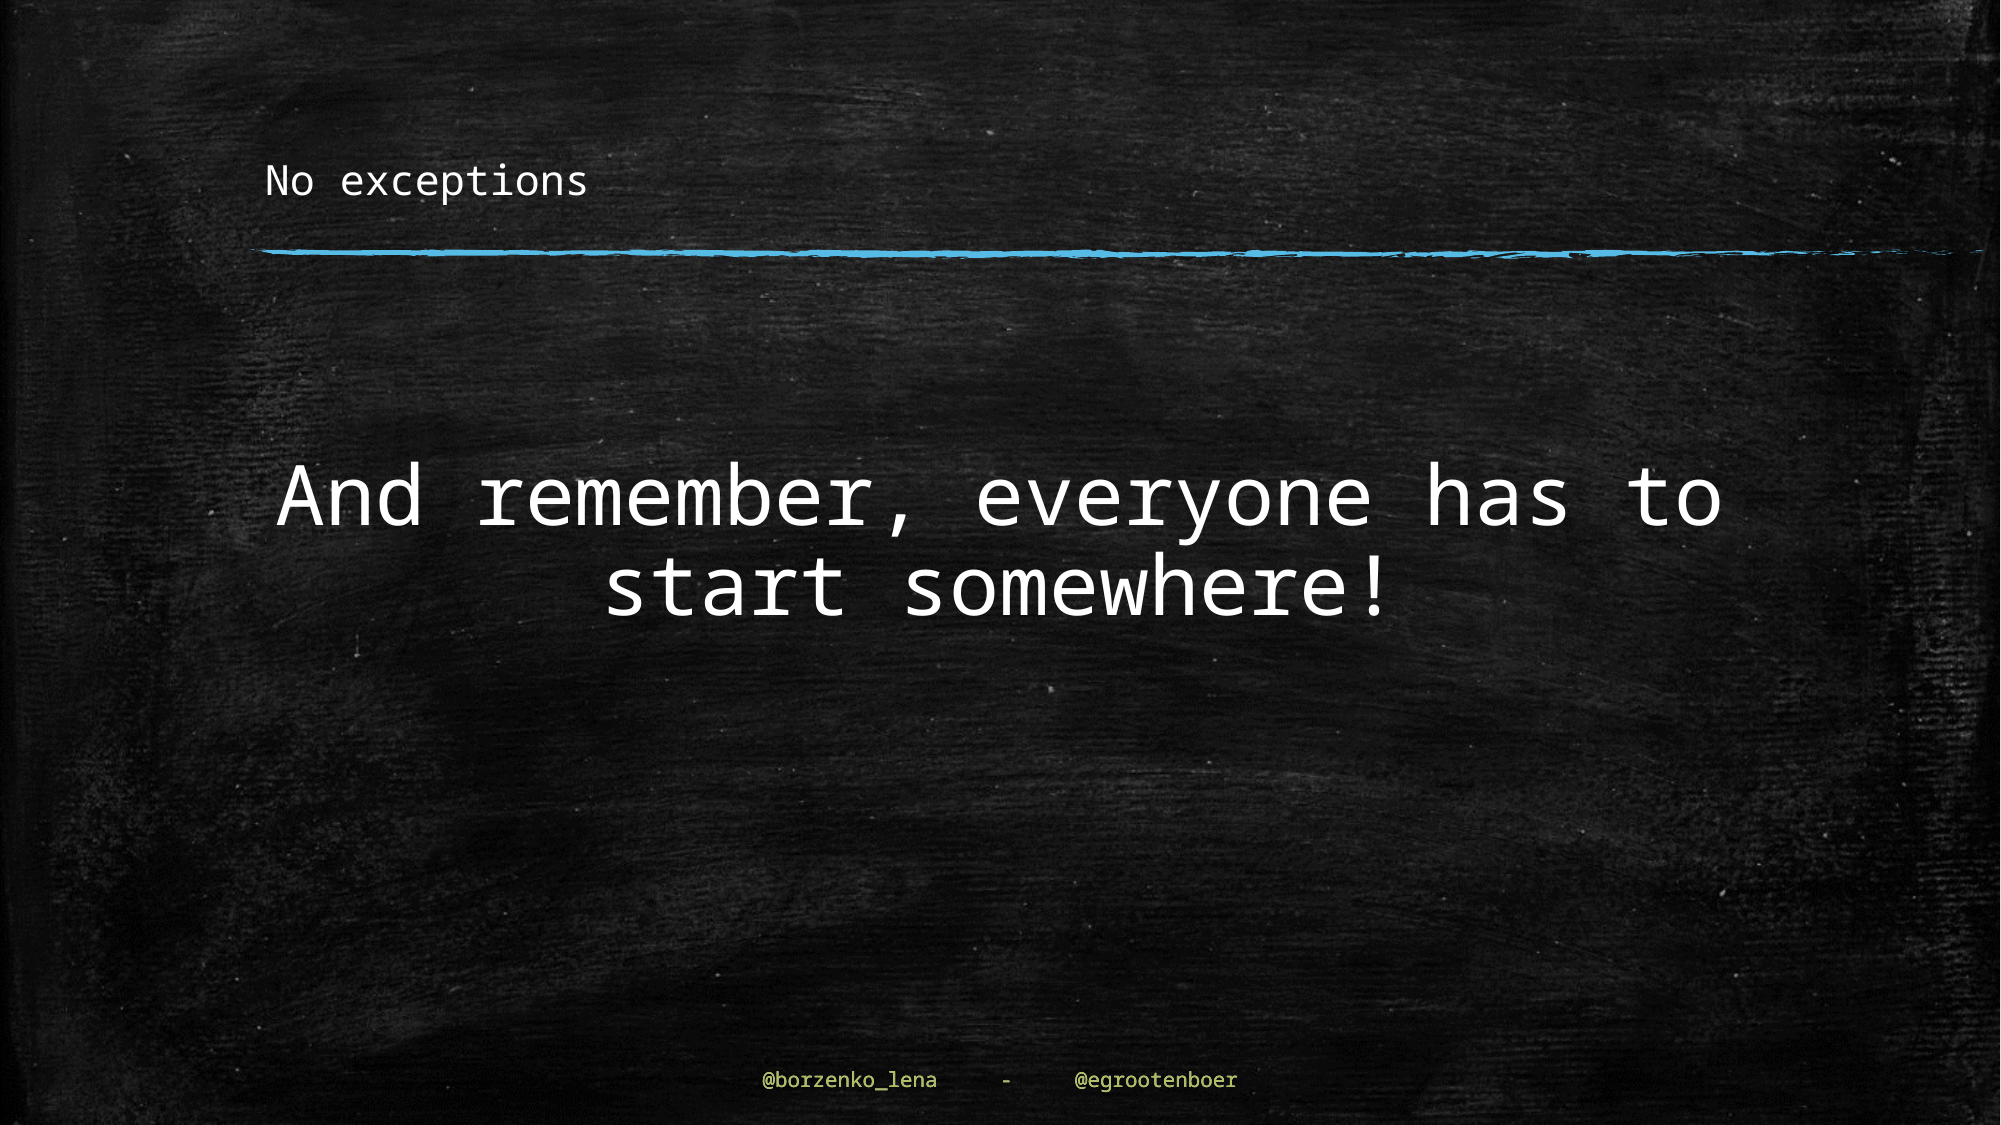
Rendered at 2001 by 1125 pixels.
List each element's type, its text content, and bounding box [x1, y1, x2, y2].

title No exceptions [249, 45, 1751, 213]
list And remember, everyone has to start somewhere! [249, 445, 1751, 680]
